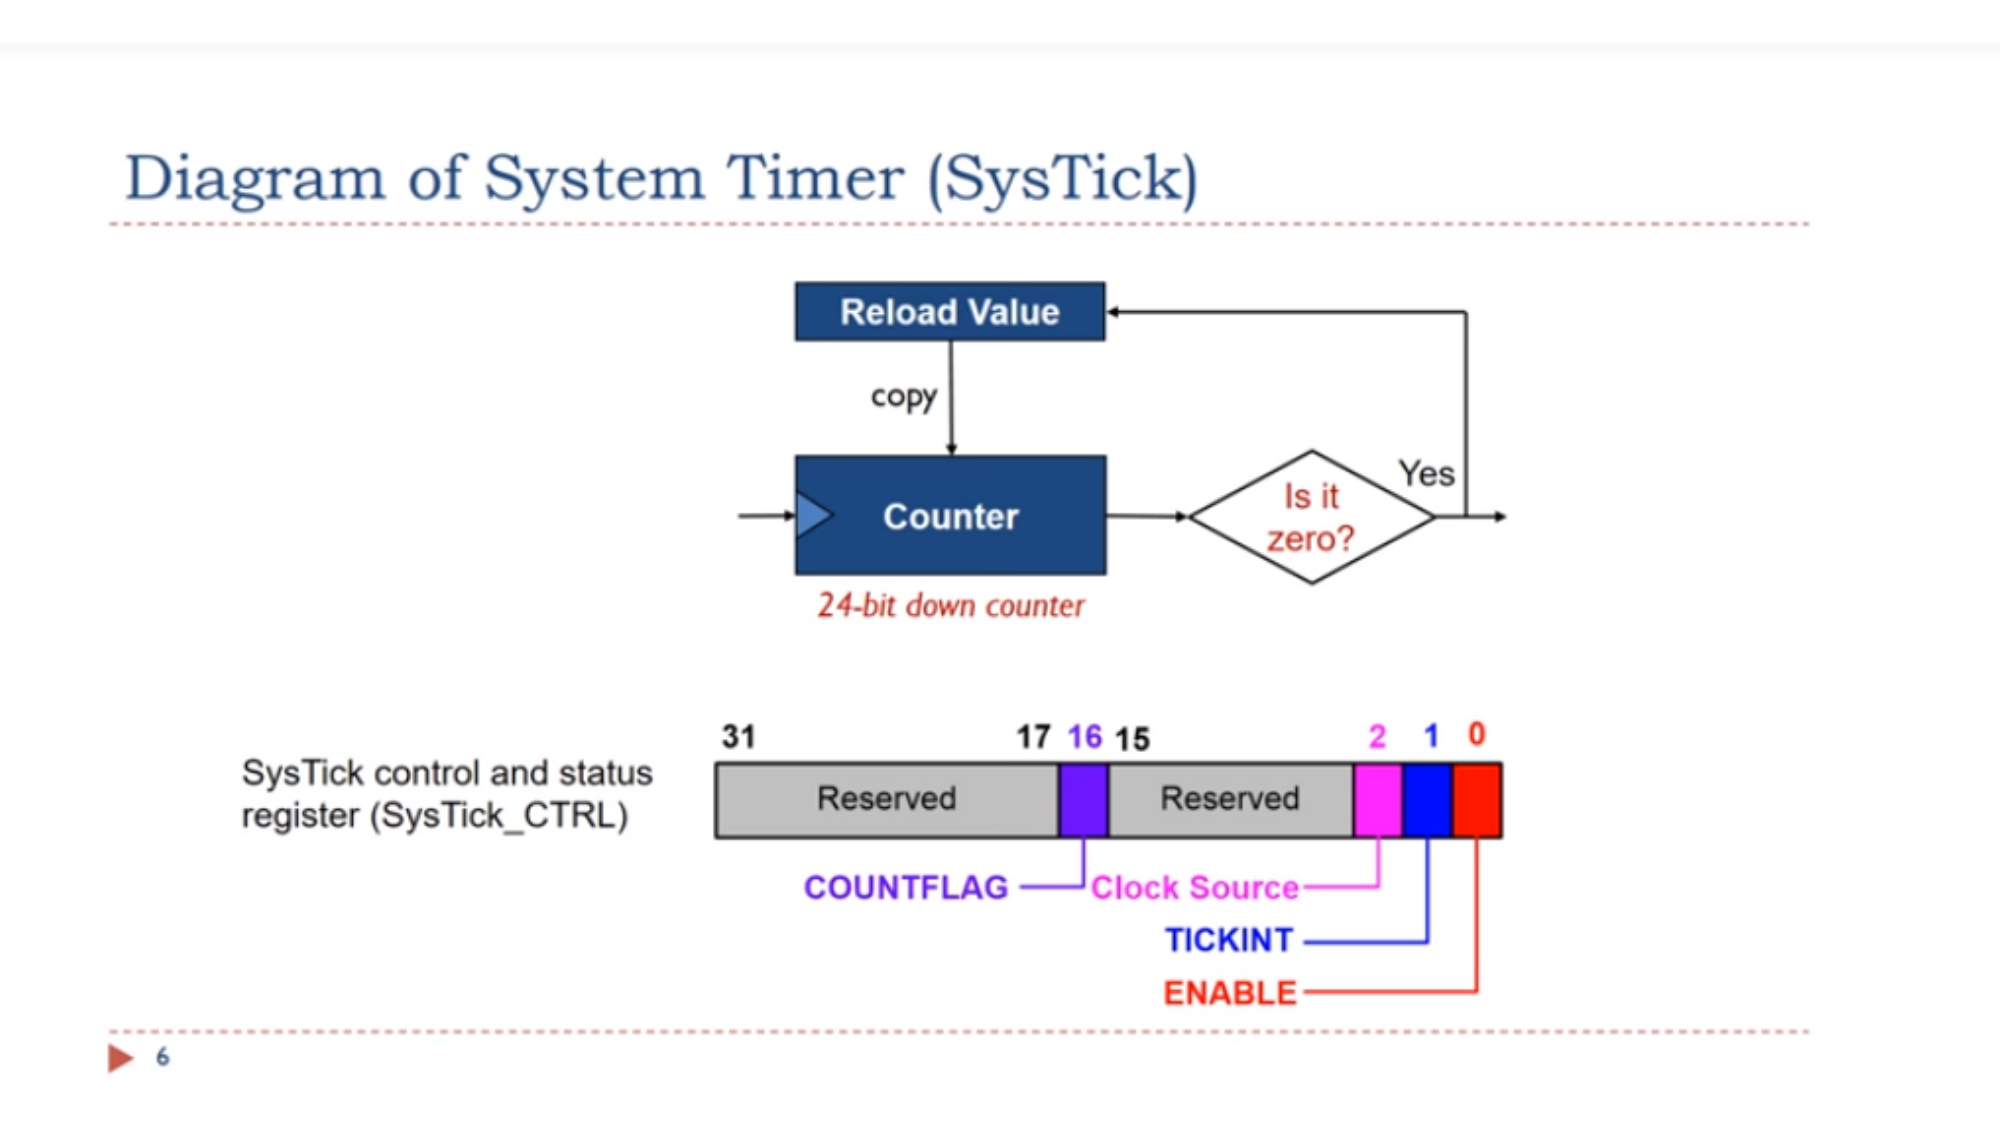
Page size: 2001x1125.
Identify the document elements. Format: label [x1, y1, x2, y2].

list [0, 6, 2000, 1110]
